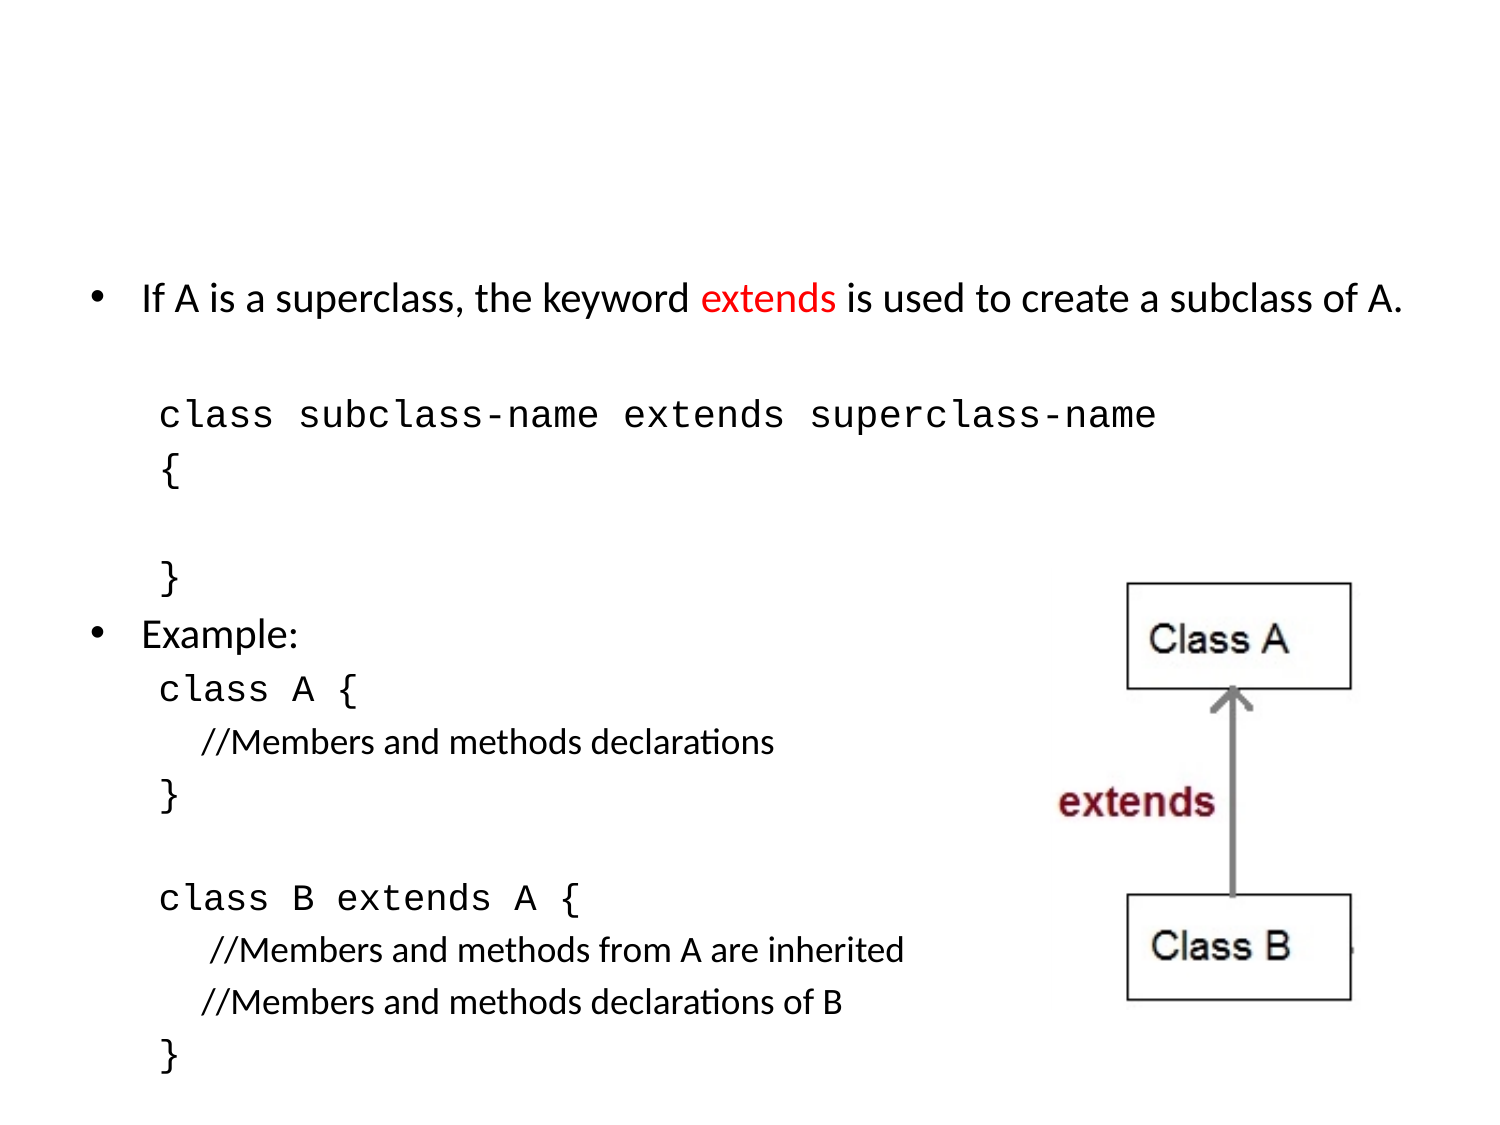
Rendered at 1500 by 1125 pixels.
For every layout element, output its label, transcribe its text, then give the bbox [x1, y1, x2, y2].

list If A is a superclass, the keyword extends is used to create a subclass of A. class subclass-name extends superclass-name { } Example: class A { //Members and methods declarations } class B extends A { //Members and methods from A are inherited //Members and methods declarations of B } [75, 262, 1425, 1100]
picture [1049, 568, 1363, 1010]
